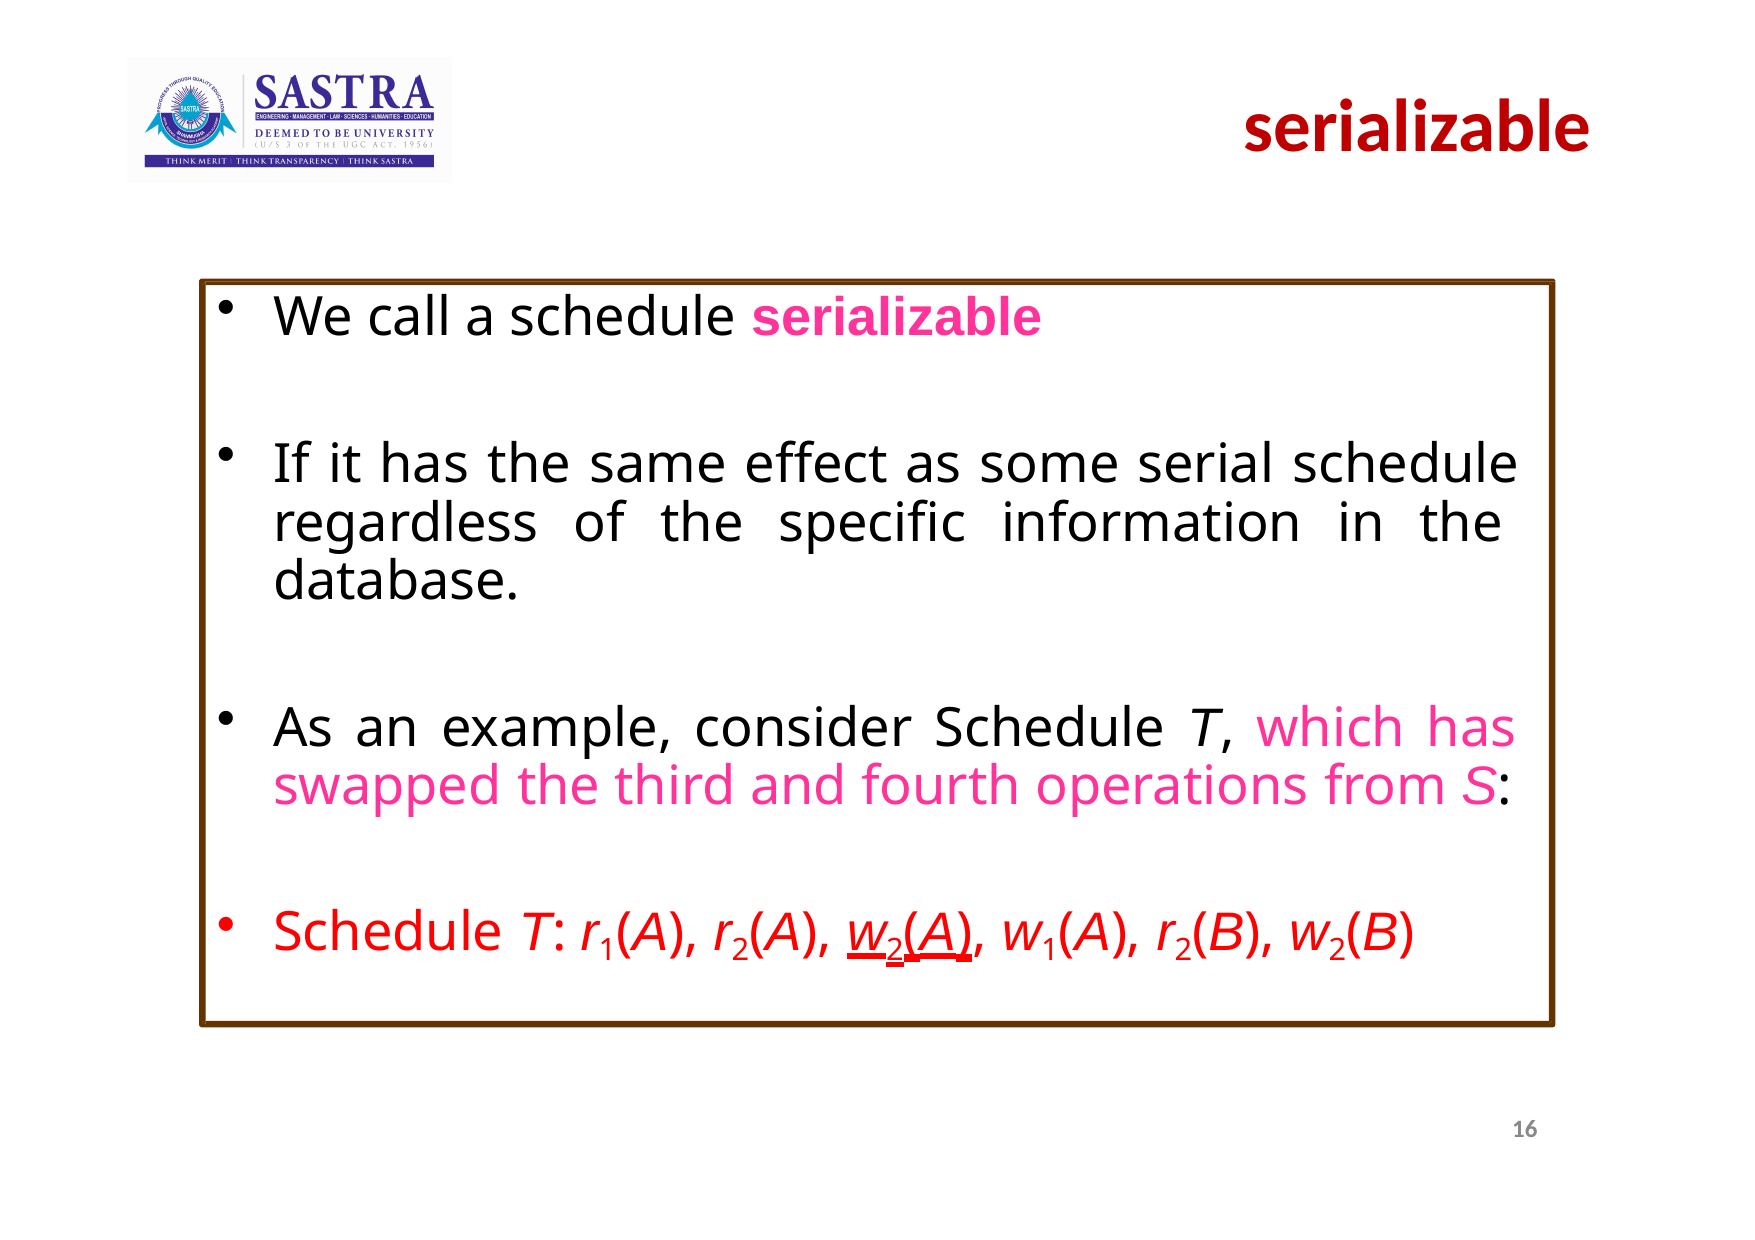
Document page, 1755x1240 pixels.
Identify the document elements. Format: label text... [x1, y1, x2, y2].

slide_number 16 [1505, 1112, 1544, 1240]
picture [127, 57, 452, 183]
text_box We call a schedule serializable If it has the same effect as some serial schedule regardless of the specific information in the database. As an example, consider Schedule T, which has swapped the third and fourth operations from S: Schedule T: r1(A), r2(A), w2(A), w1(A), r2(B), w2(B) [208, 278, 1542, 967]
title serializable [1241, 73, 1595, 284]
text_box [199, 278, 1556, 1028]
